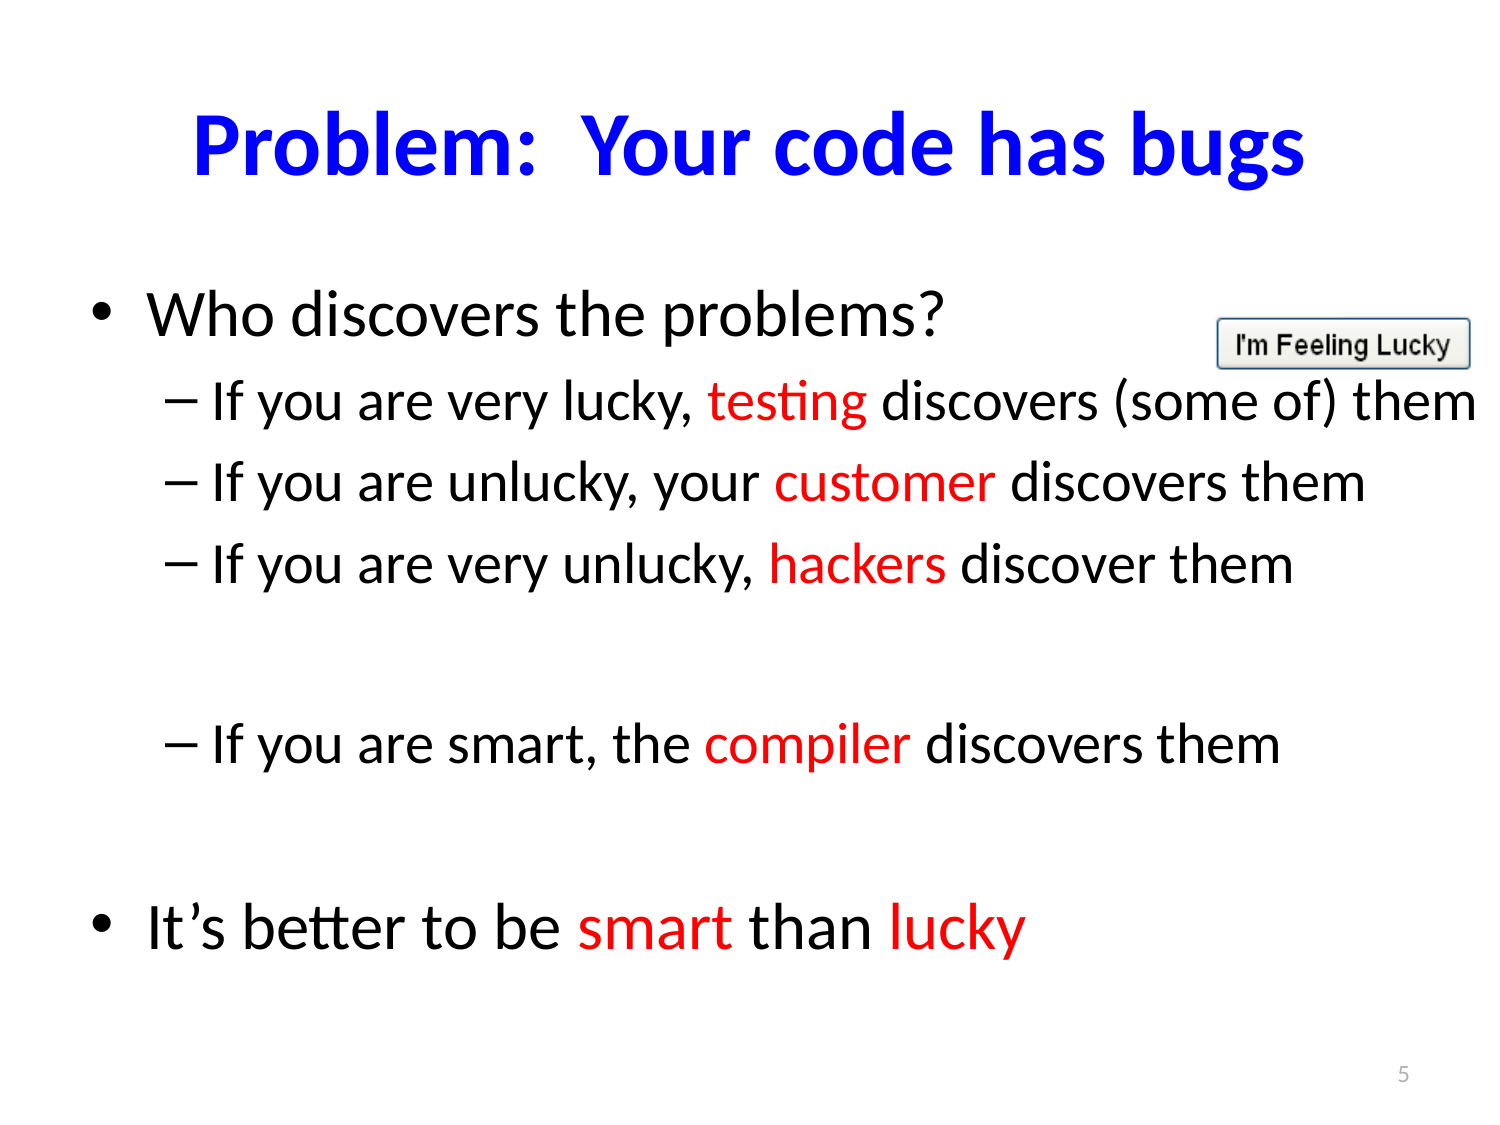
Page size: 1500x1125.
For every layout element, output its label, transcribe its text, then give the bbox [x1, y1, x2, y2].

title Problem: Your code has bugs [75, 45, 1425, 233]
slide_number 5 [1074, 1042, 1425, 1103]
picture [1213, 315, 1474, 373]
list Who discovers the problems? If you are very lucky, testing discovers (some of) them If you are unlucky, your customer discovers them If you are very unlucky, hackers discover them If you are smart, the compiler discovers them It’s better to be smart than lucky [75, 262, 1500, 1005]
